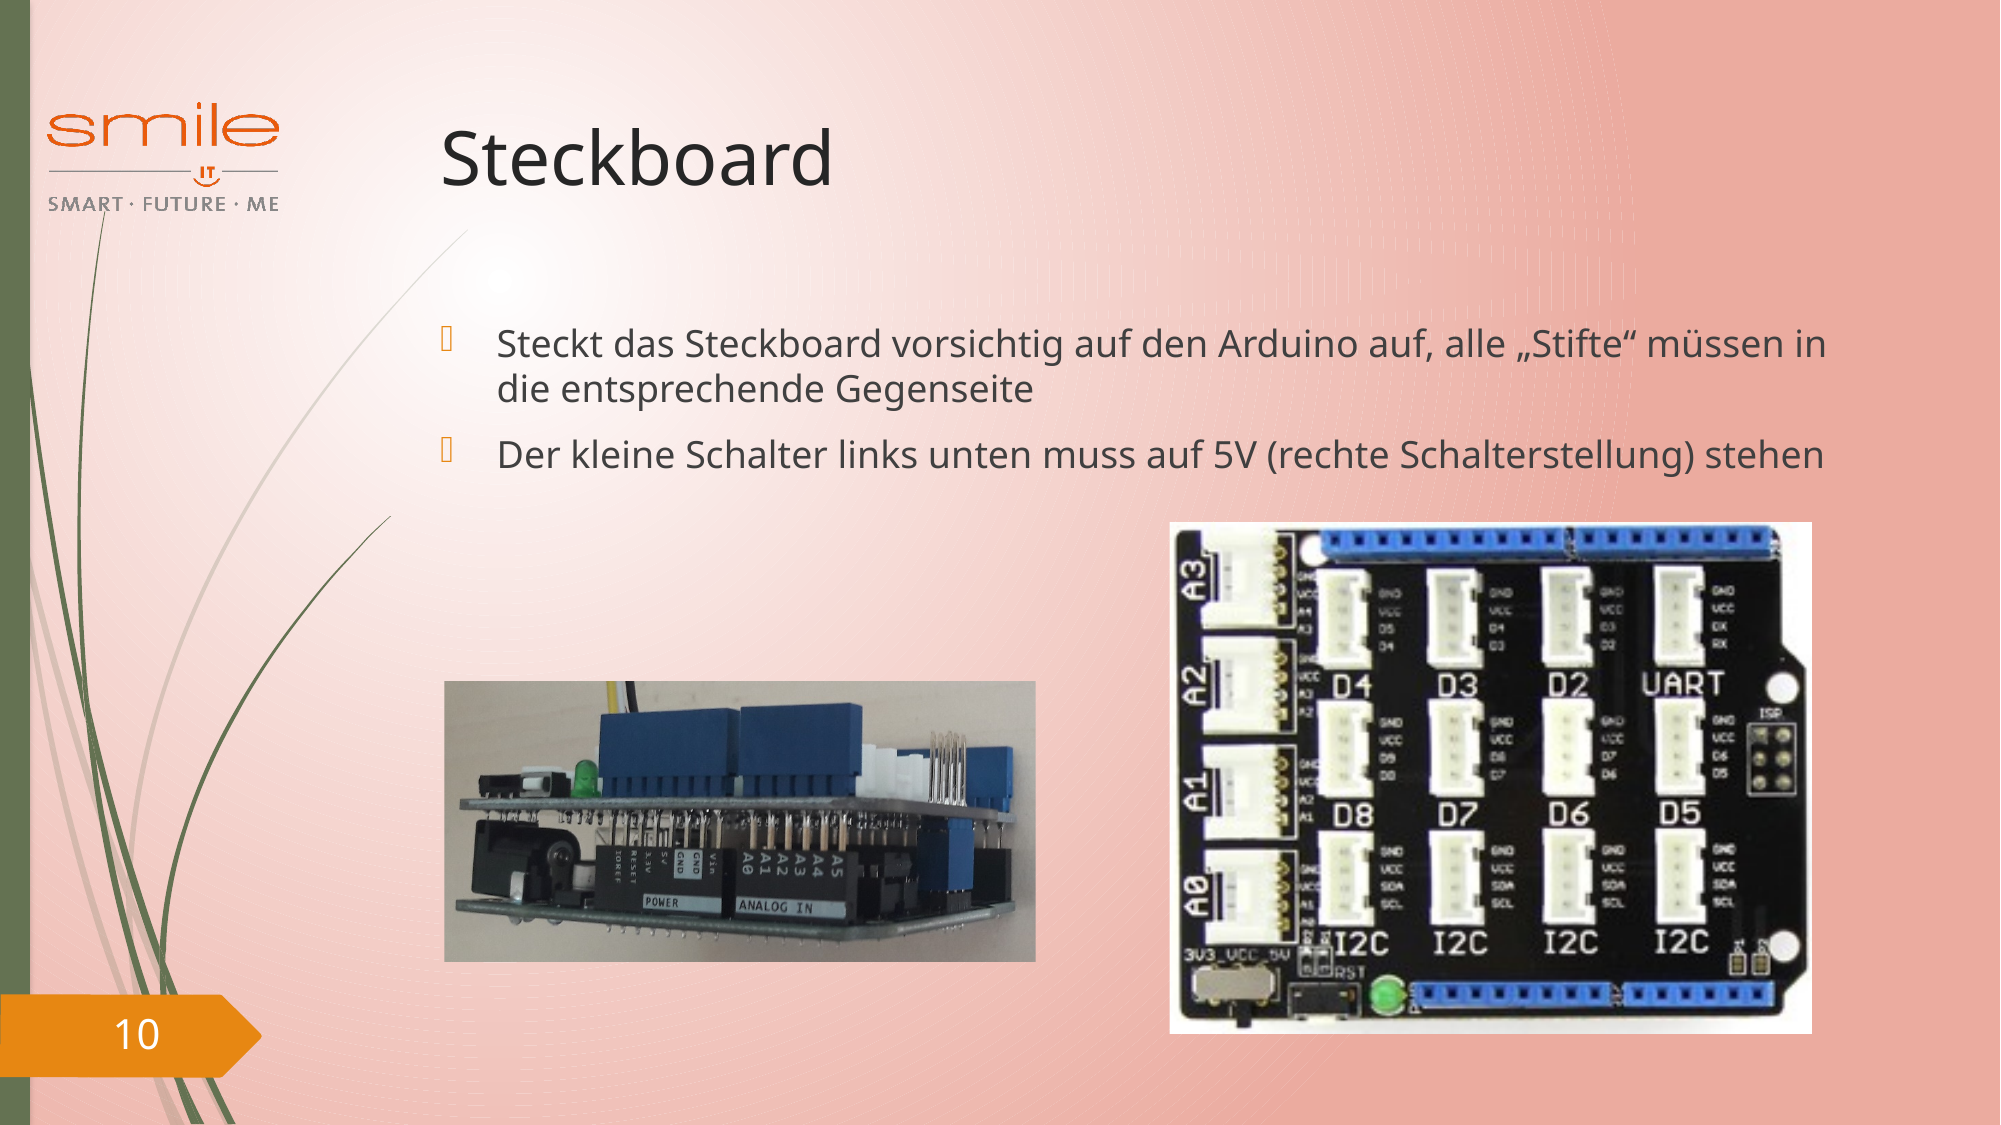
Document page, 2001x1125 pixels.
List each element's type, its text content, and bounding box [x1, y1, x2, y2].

list Steckt das Steckboard vorsichtig auf den Arduino auf, alle „Stifte“ müssen in die entsprechende Gegenseite Der kleine Schalter links unten muss auf 5V (rechte Schalterstellung) stehen [425, 312, 1888, 933]
picture [1169, 522, 1813, 1035]
slide_number 10 [47, 1006, 176, 1067]
title Steckboard [425, 102, 1888, 312]
picture [47, 102, 279, 211]
picture [444, 681, 1036, 962]
